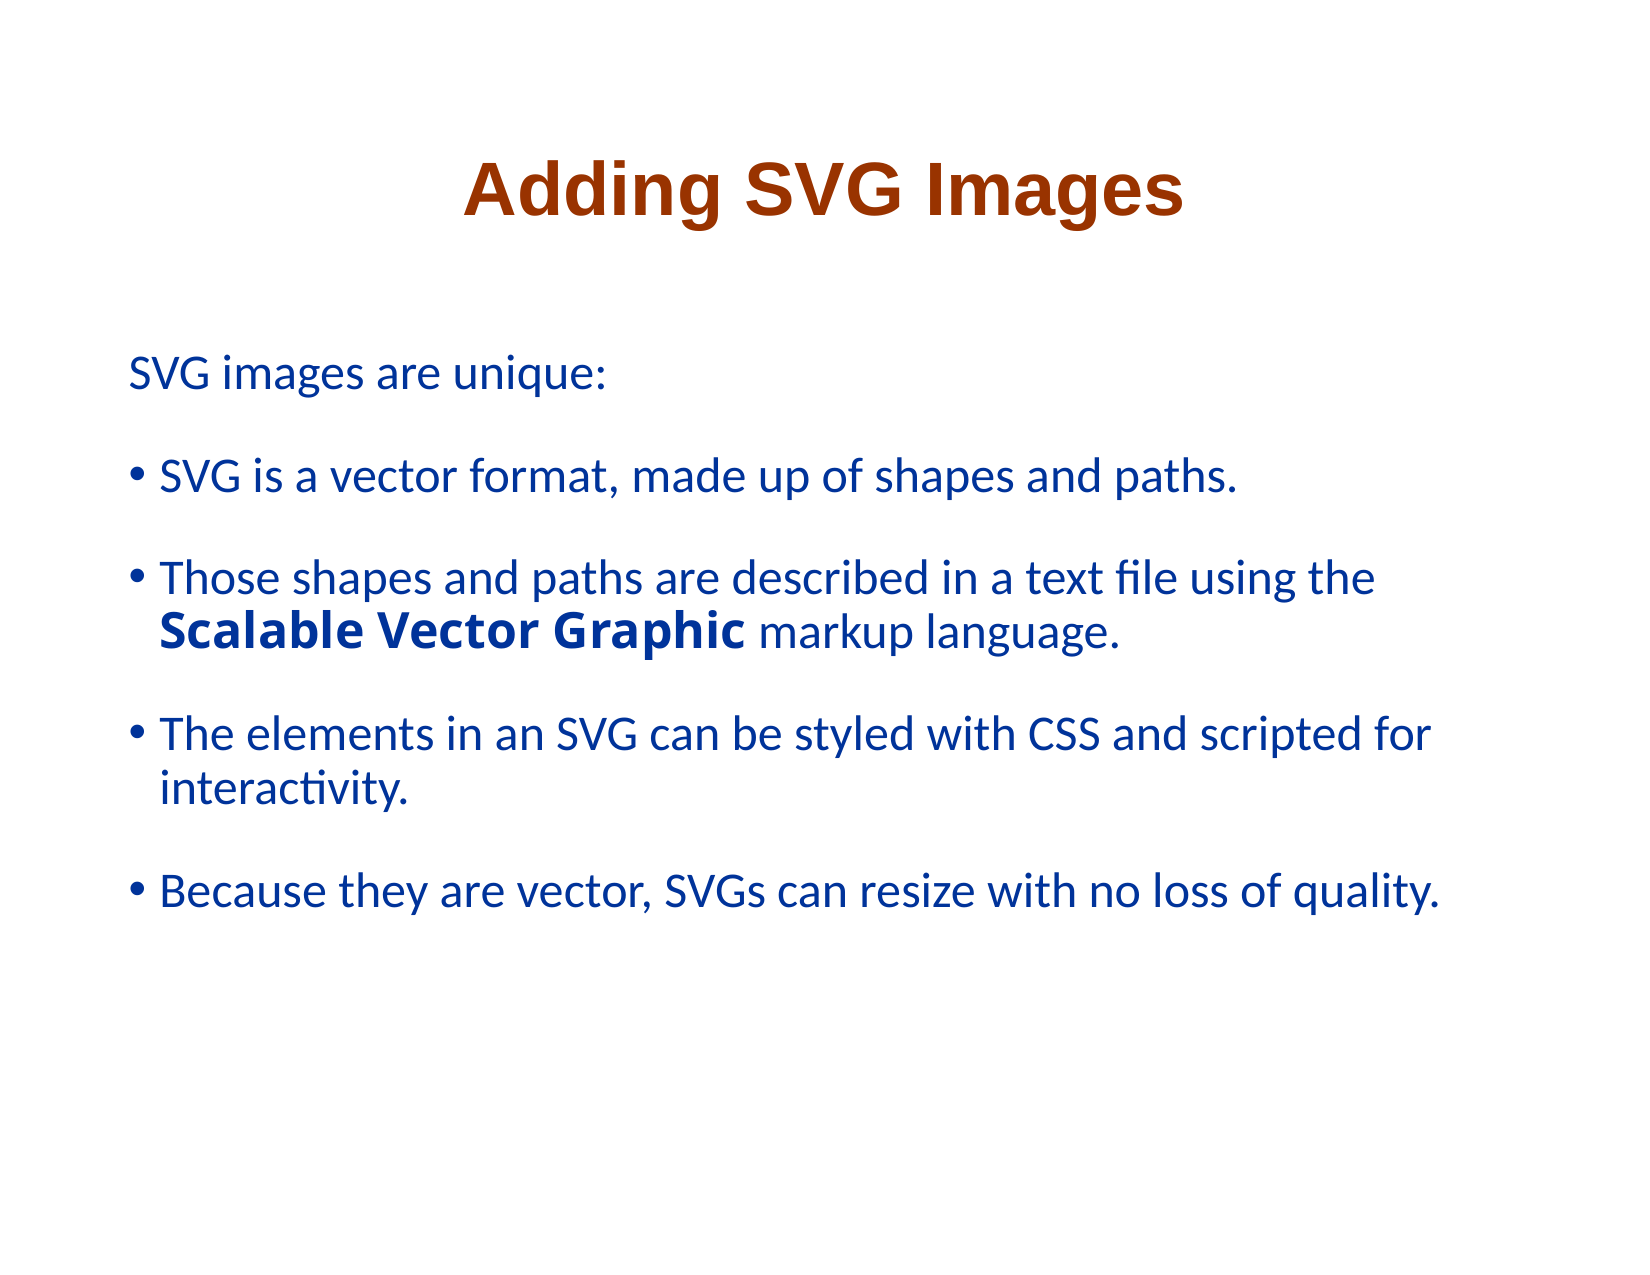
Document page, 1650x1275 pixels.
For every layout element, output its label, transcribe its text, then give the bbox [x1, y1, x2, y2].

title Adding SVG Images [113, 67, 1537, 315]
list SVG images are unique: SVG is a vector format, made up of shapes and paths. Those shapes and paths are described in a text file using the Scalable Vector Graphic markup language. The elements in an SVG can be styled with CSS and scripted for interactivity. Because they are vector, SVGs can resize with no loss of quality. [113, 339, 1537, 1149]
